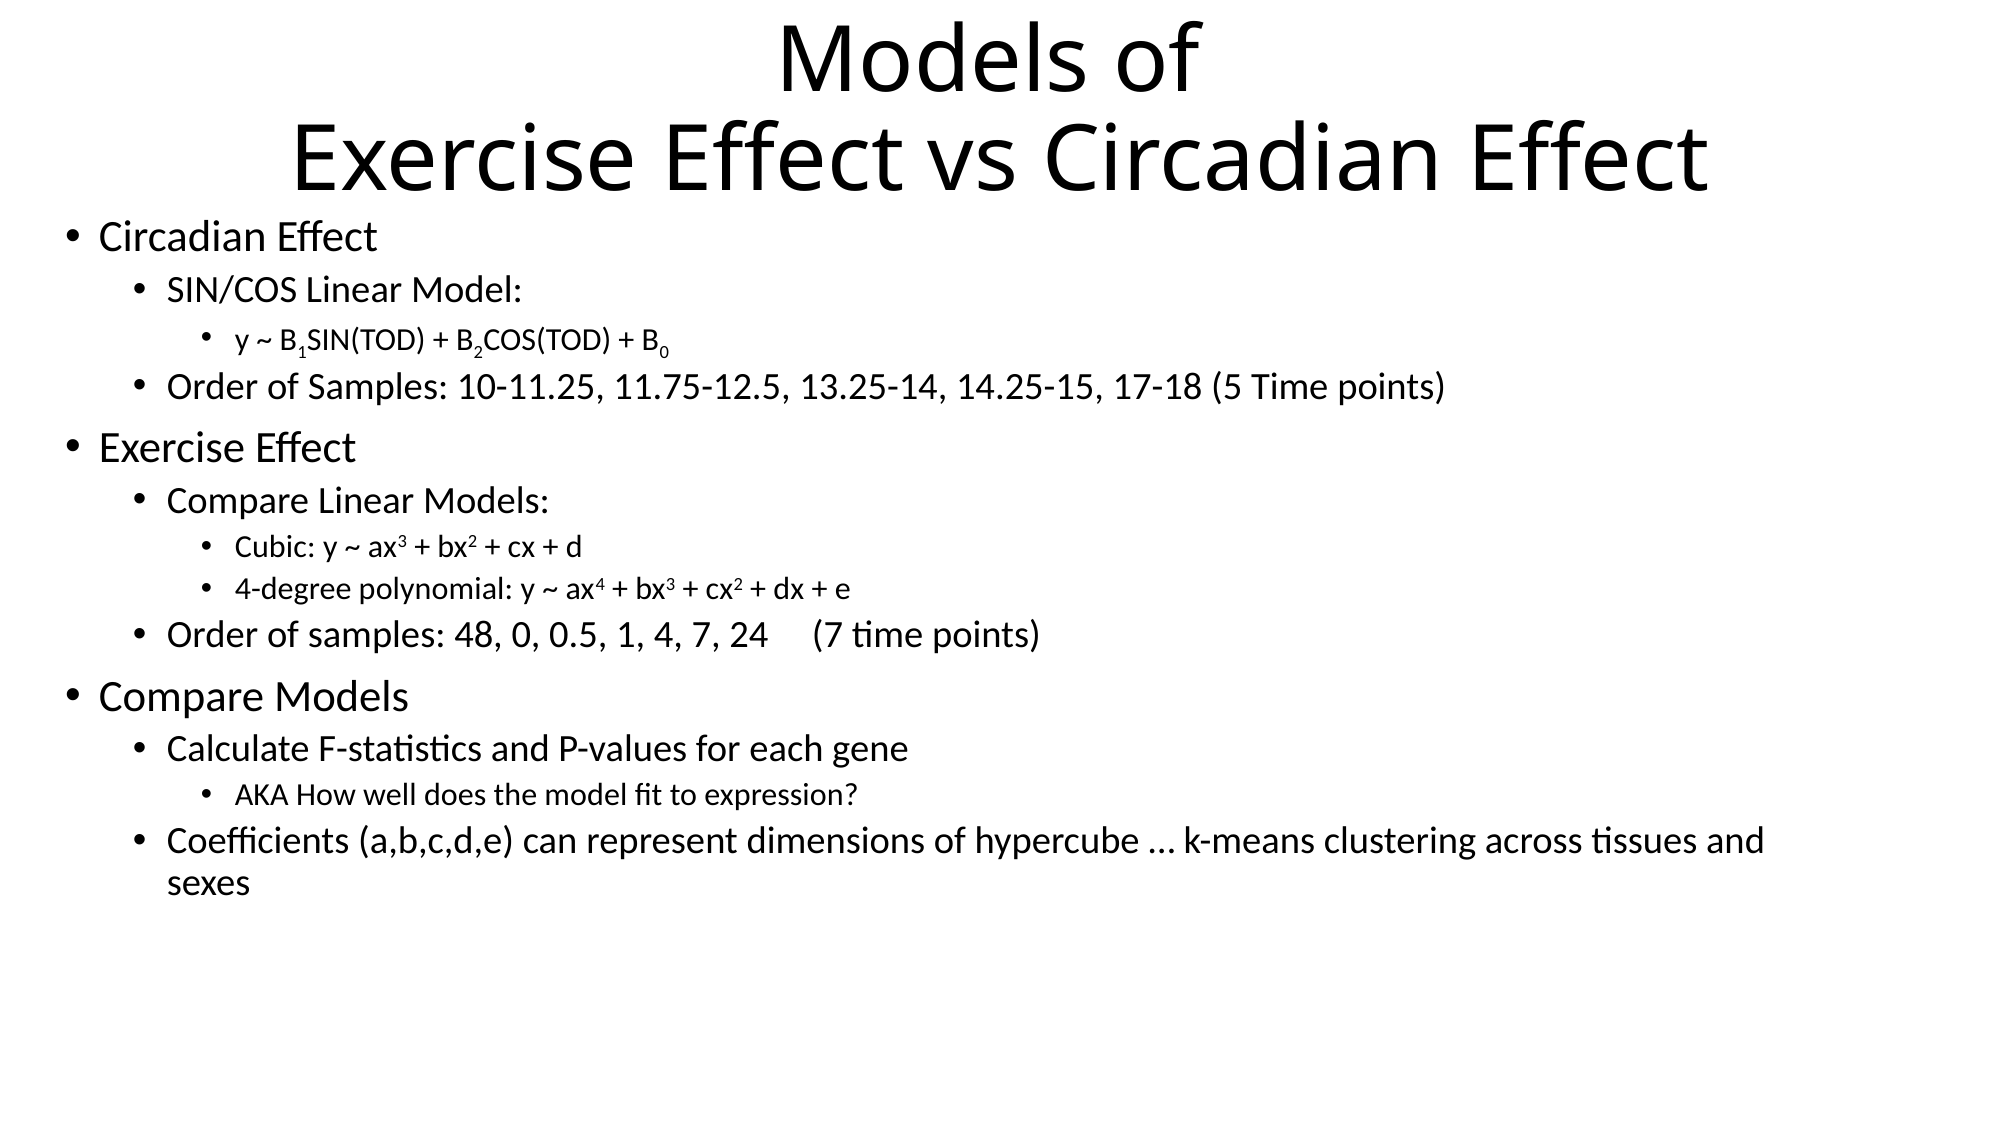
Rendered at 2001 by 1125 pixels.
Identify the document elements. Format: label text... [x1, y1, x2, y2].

list Circadian Effect SIN/COS Linear Model: y ~ B1SIN(TOD) + B2COS(TOD) + B0 Order of Samples: 10-11.25, 11.75-12.5, 13.25-14, 14.25-15, 17-18 (5 Time points) Exercise Effect Compare Linear Models: Cubic: y ~ ax3 + bx2 + cx + d 4-degree polynomial: y ~ ax4 + bx3 + cx2 + dx + e Order of samples: 48, 0, 0.5, 1, 4, 7, 24 (7 time points) Compare Models Calculate F-statistics and P-values for each gene AKA How well does the model fit to expression? Coefficients (a,b,c,d,e) can represent dimensions of hypercube … k-means clustering across tissues and sexes [50, 205, 1863, 920]
title Models of Exercise Effect vs Circadian Effect [137, 3, 1863, 205]
